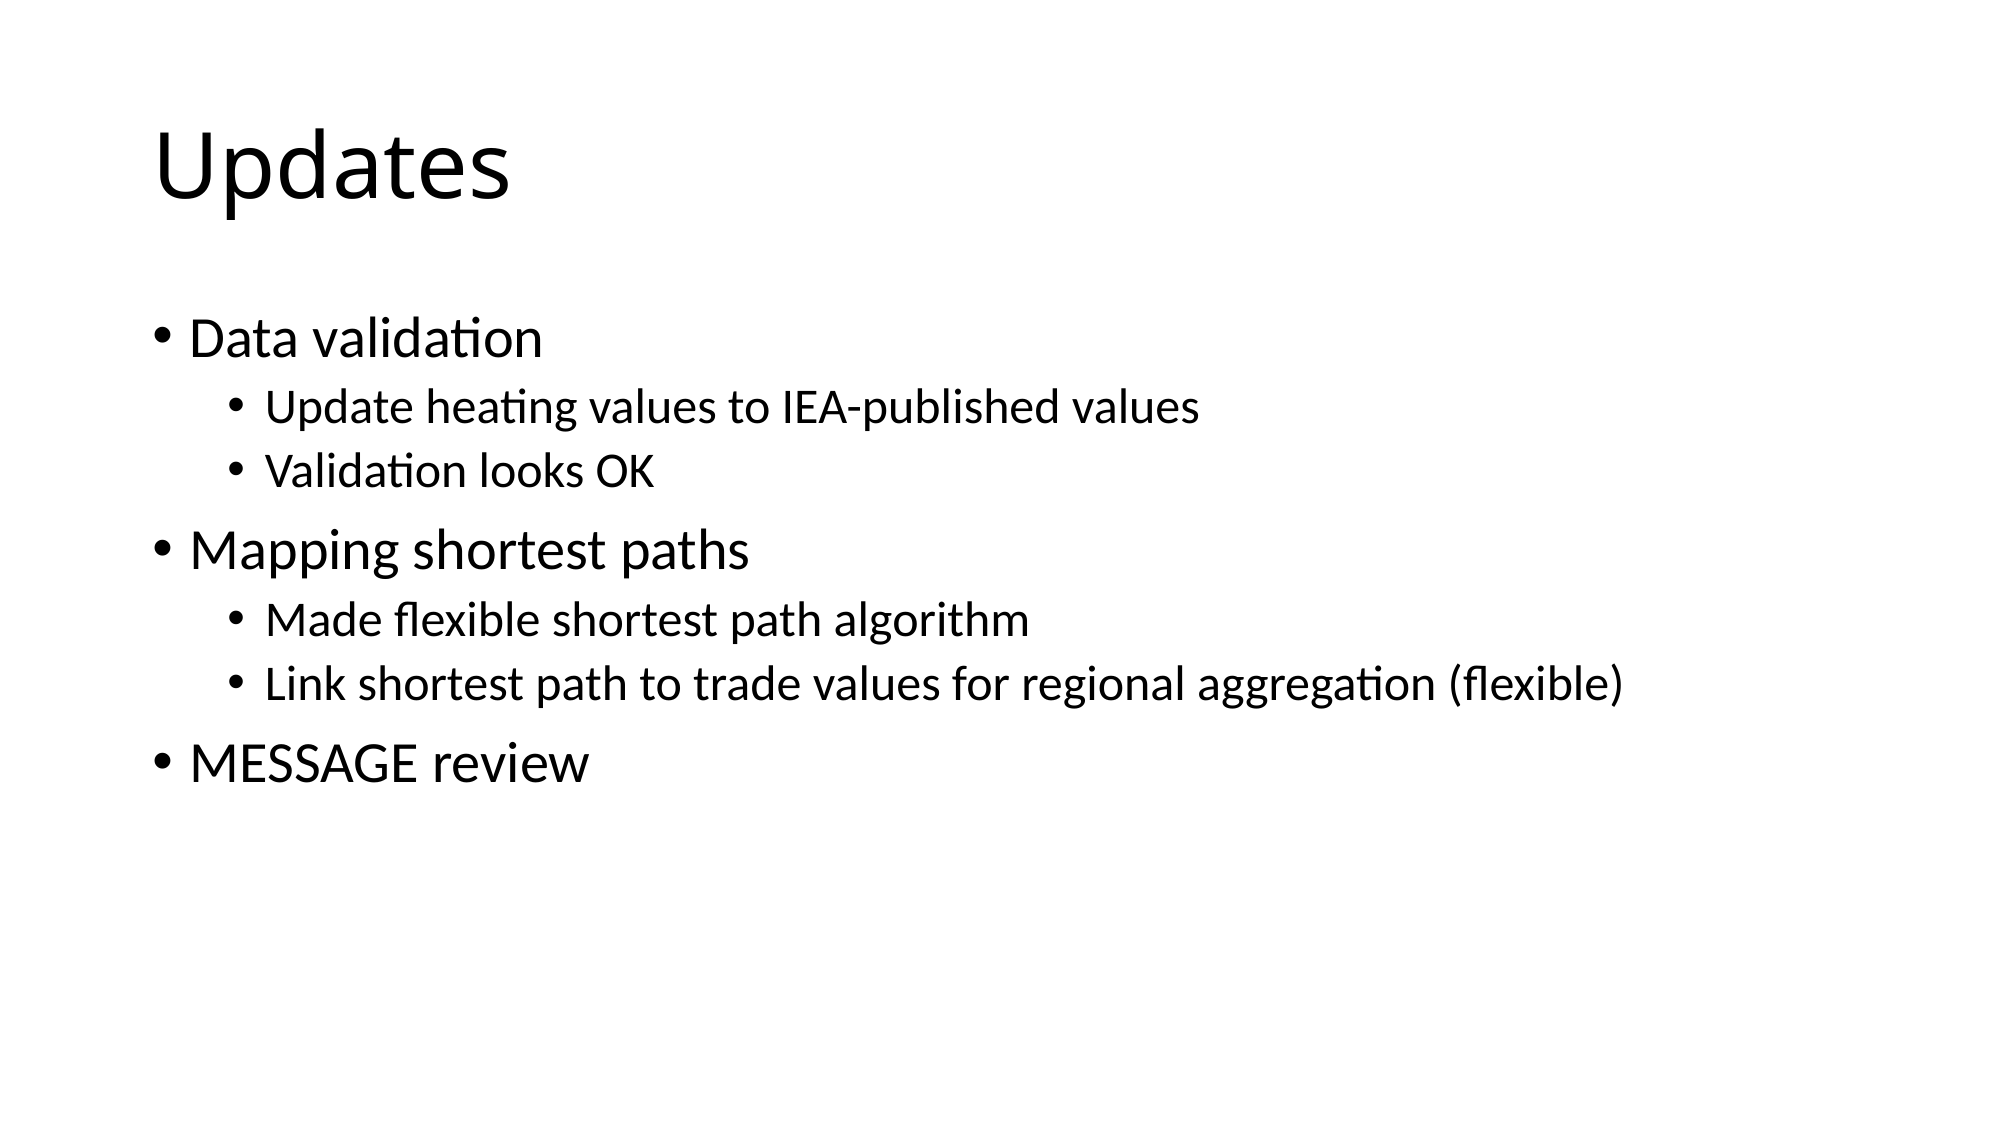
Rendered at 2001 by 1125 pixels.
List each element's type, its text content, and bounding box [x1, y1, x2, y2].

list Data validation Update heating values to IEA-published values Validation looks OK Mapping shortest paths Made flexible shortest path algorithm Link shortest path to trade values for regional aggregation (flexible) MESSAGE review [137, 299, 1863, 1014]
title Updates [137, 59, 1863, 278]
